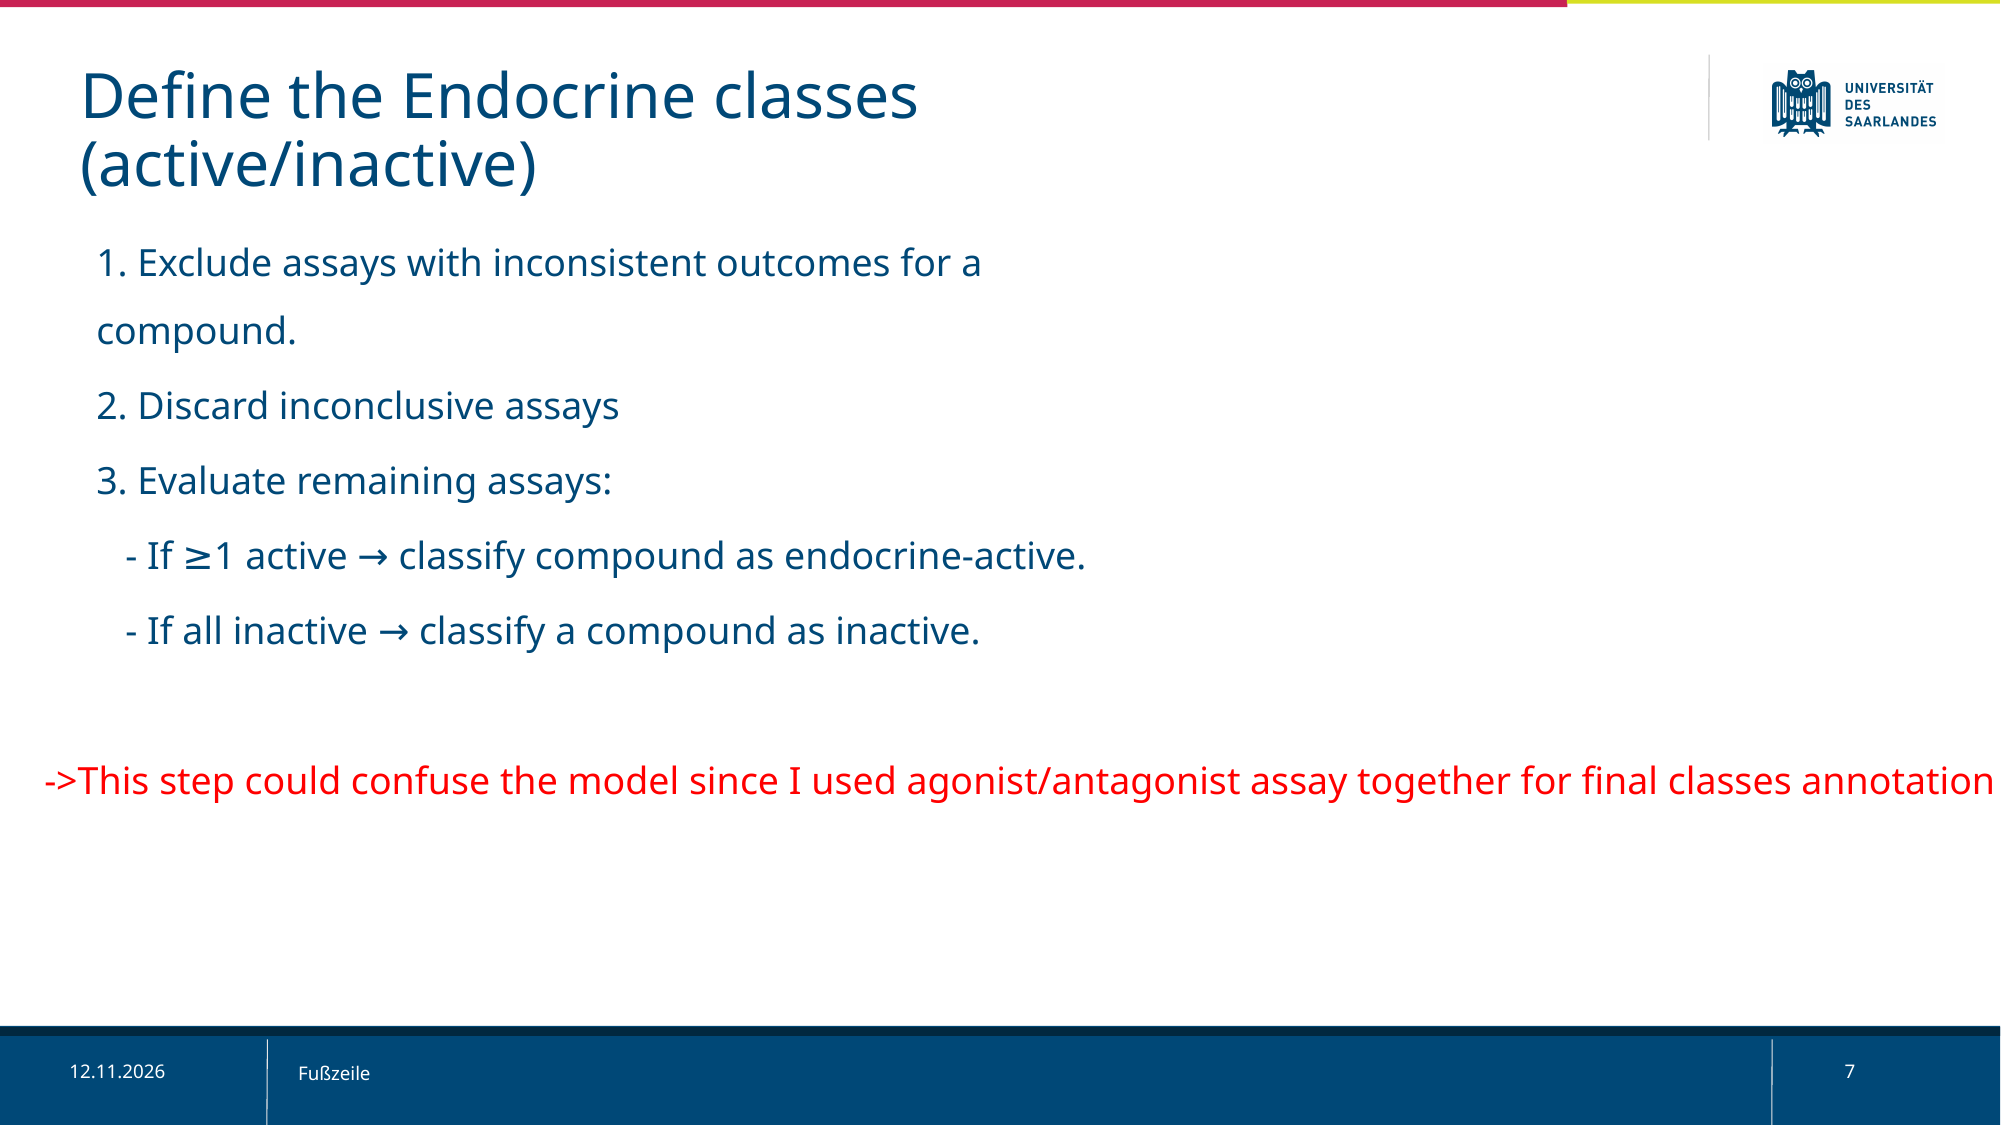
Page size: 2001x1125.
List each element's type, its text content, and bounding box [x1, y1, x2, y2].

slide_number 7 [1829, 1042, 1944, 1103]
text_box ->This step could confuse the model since I used agonist/antagonist assay together for final classes annotation [29, 727, 2000, 877]
footer Fußzeile [283, 1042, 1317, 1103]
list Define the Endocrine classes (active/inactive) [65, 57, 1331, 170]
picture [1763, 63, 1945, 144]
list 1. Exclude assays with inconsistent outcomes for a compound. 2. Discard inconclusive assays 3. Evaluate remaining assays: - If ≥1 active → classify compound as endocrine-active. - If all inactive → classify a compound as inactive. [96, 209, 1130, 727]
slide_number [54, 1042, 252, 1103]
